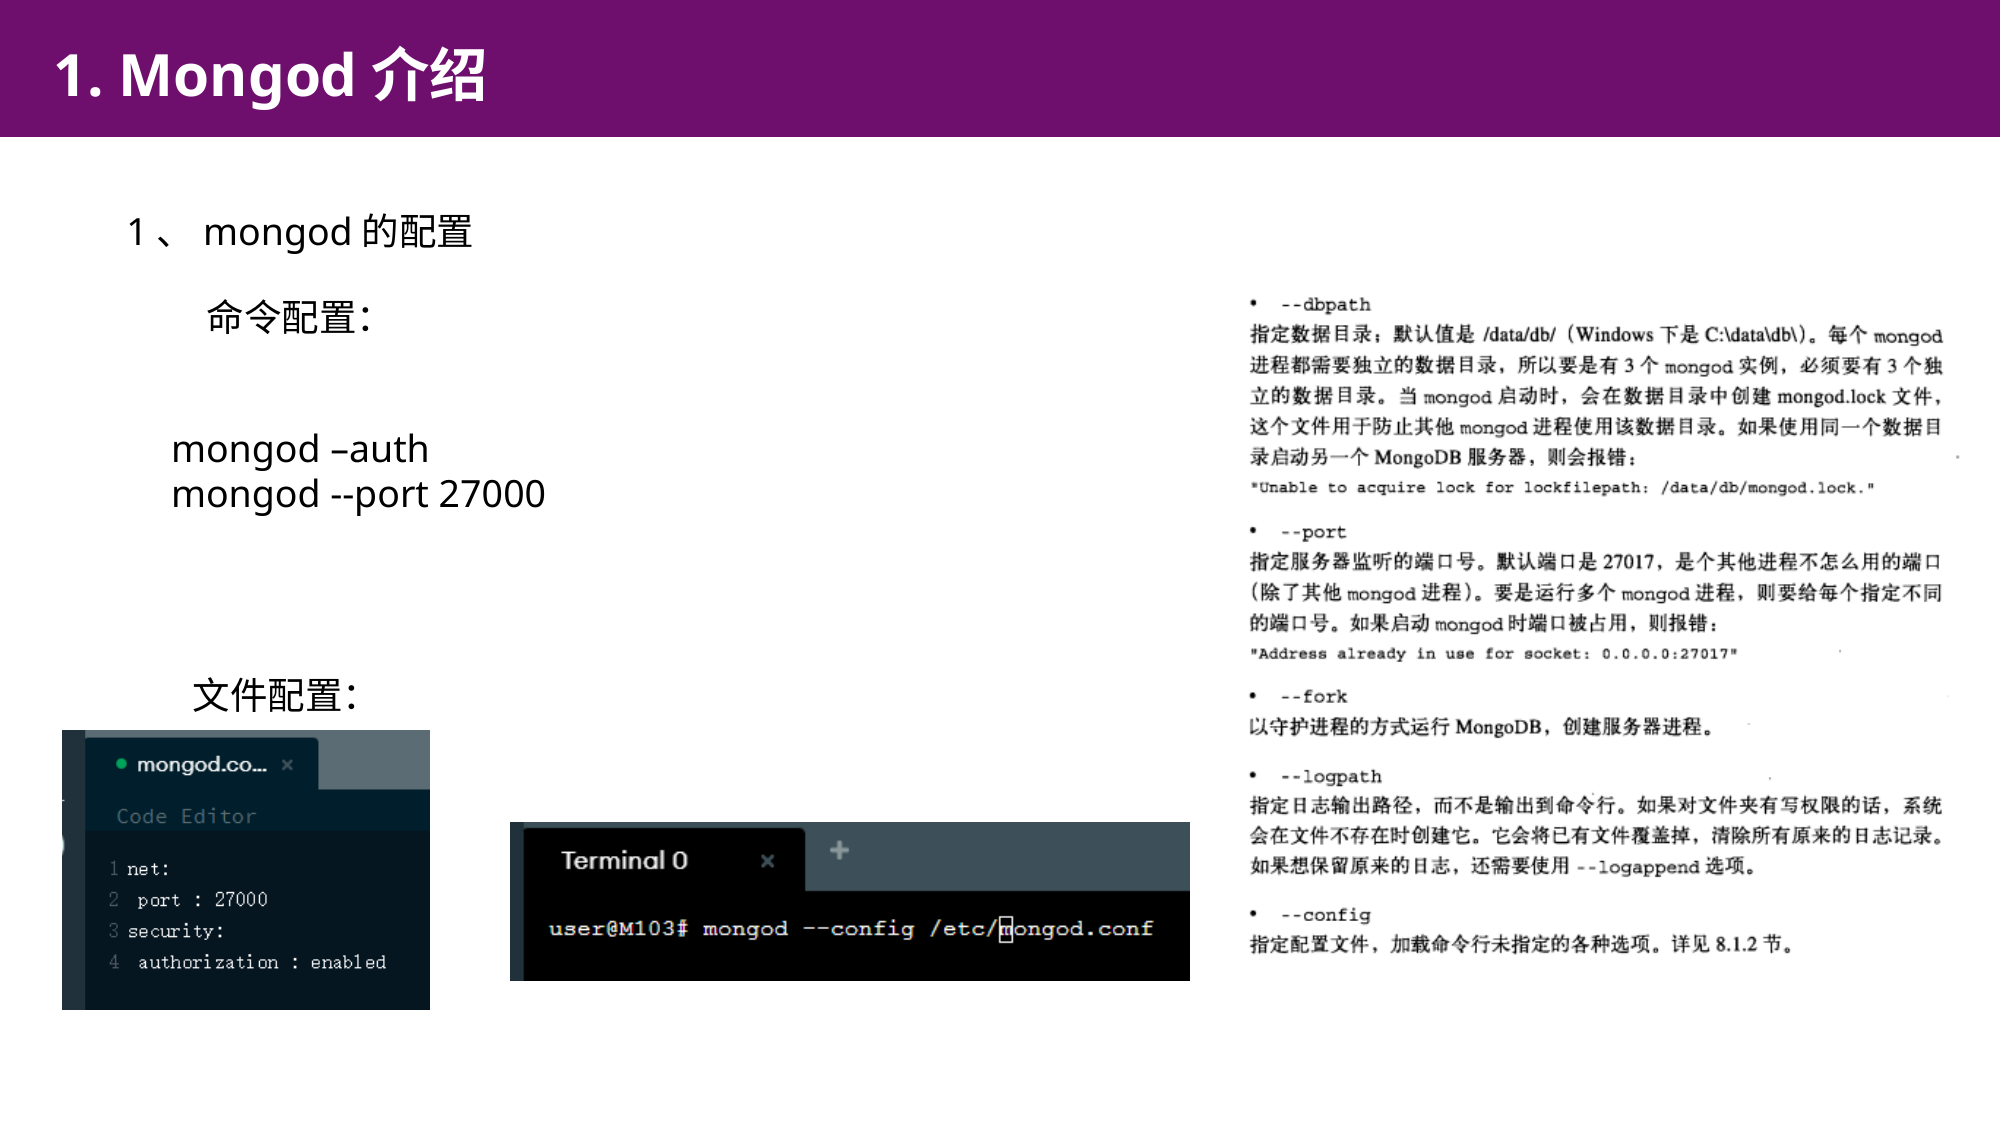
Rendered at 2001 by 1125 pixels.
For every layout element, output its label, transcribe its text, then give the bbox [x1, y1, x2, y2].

text_box mongod –auth mongod --port 27000 [156, 417, 747, 522]
text_box 文件配置： [178, 664, 365, 725]
text_box 1、mongod的配置 [111, 200, 976, 261]
text_box 命令配置： [192, 286, 405, 347]
picture [62, 730, 430, 1010]
picture [1205, 286, 1977, 981]
picture [0, 0, 2000, 137]
picture [510, 822, 1190, 981]
